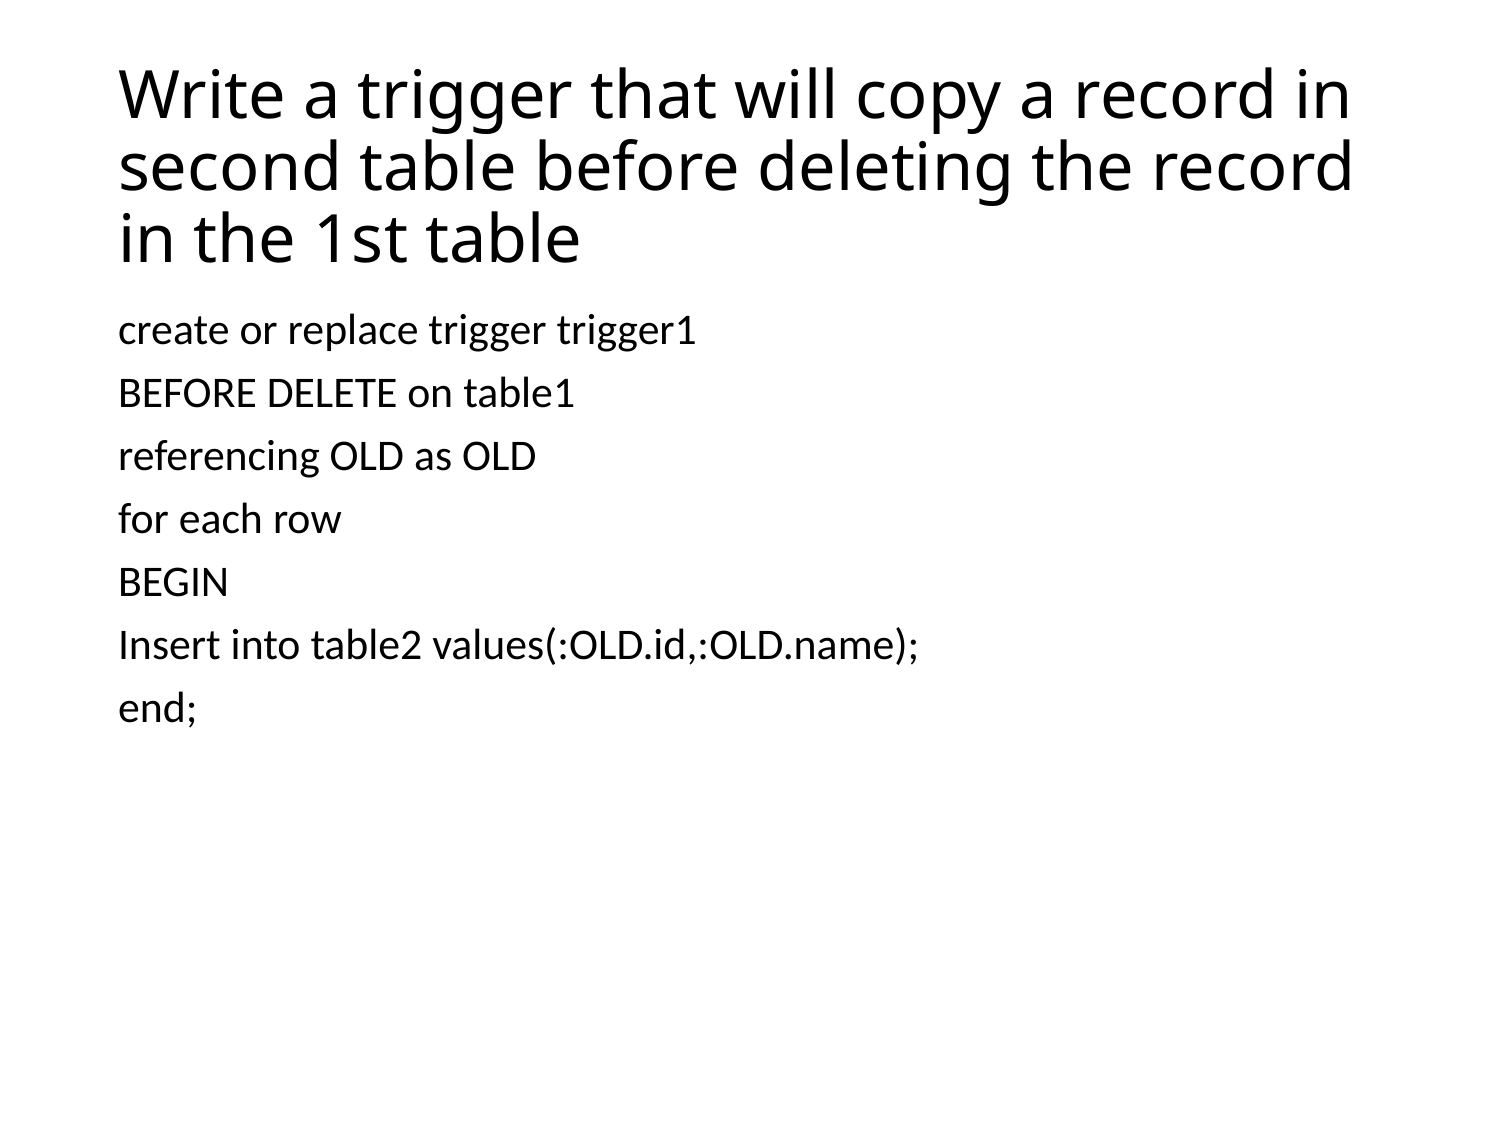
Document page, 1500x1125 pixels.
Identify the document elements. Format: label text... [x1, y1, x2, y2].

list create or replace trigger trigger1 BEFORE DELETE on table1 referencing OLD as OLD for each row BEGIN Insert into table2 values(:OLD.id,:OLD.name); end; [103, 299, 1397, 1014]
title Write a trigger that will copy a record in second table before deleting the record in the 1st table [103, 59, 1397, 278]
